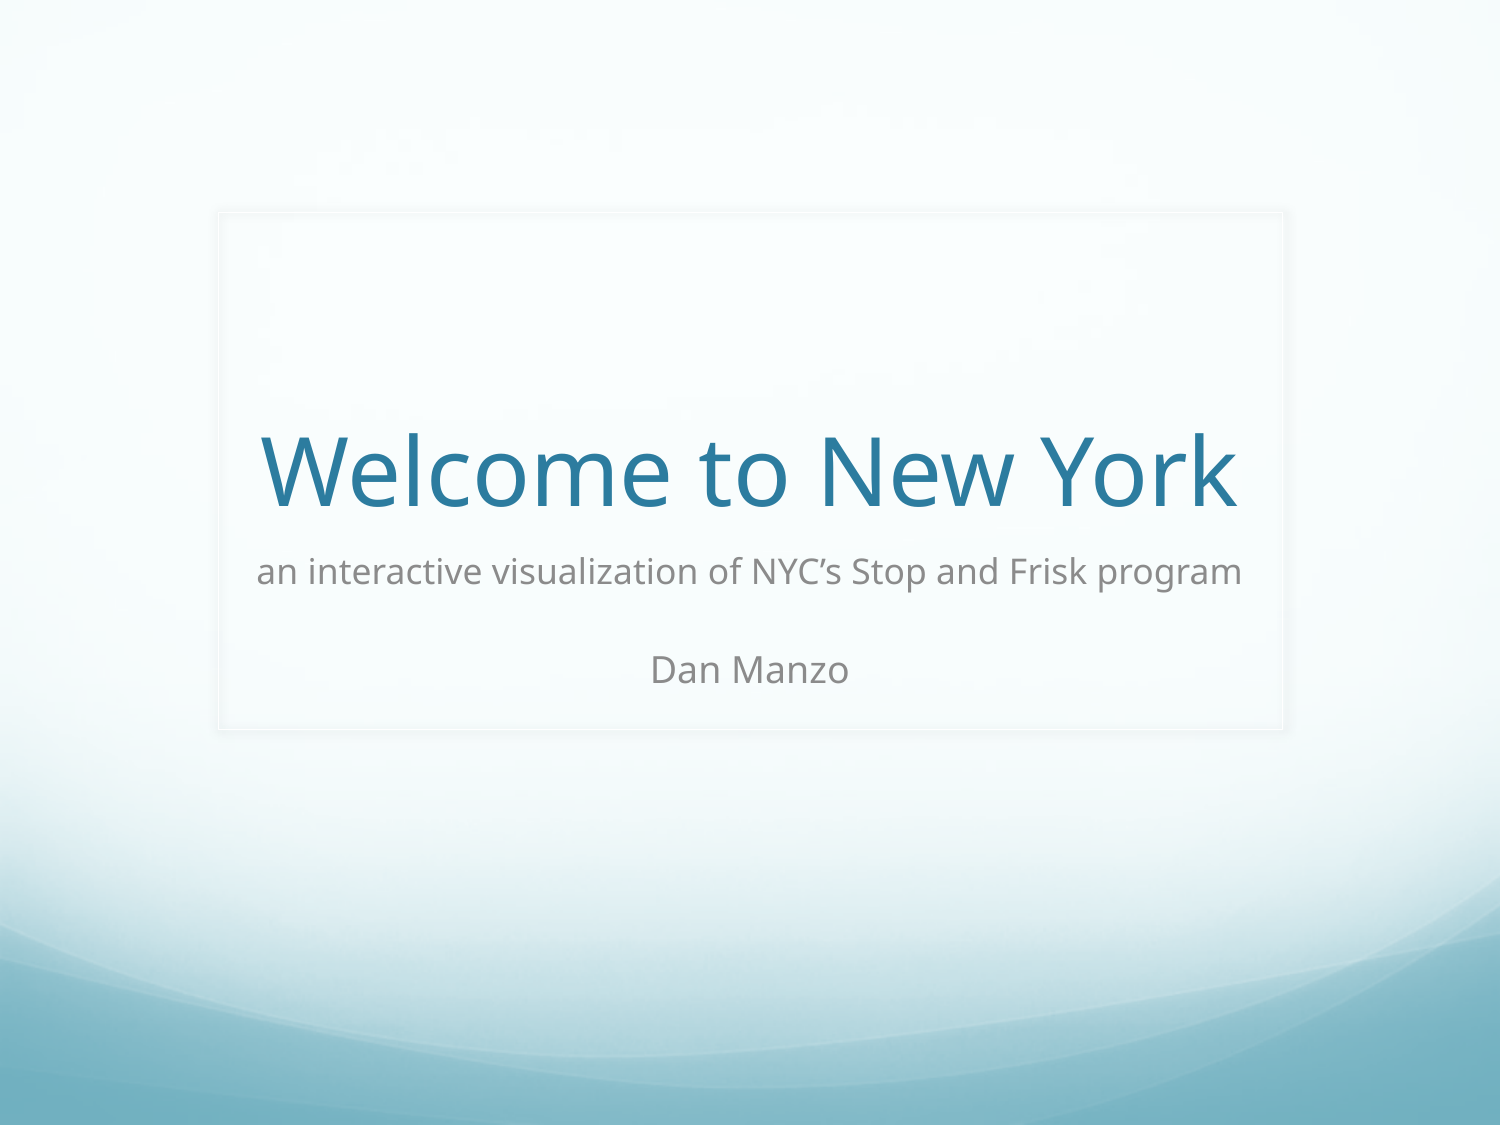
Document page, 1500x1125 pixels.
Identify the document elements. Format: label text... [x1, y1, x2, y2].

subtitle an interactive visualization of NYC’s Stop and Frisk program Dan Manzo [217, 541, 1283, 717]
title Welcome to New York [217, 249, 1283, 533]
